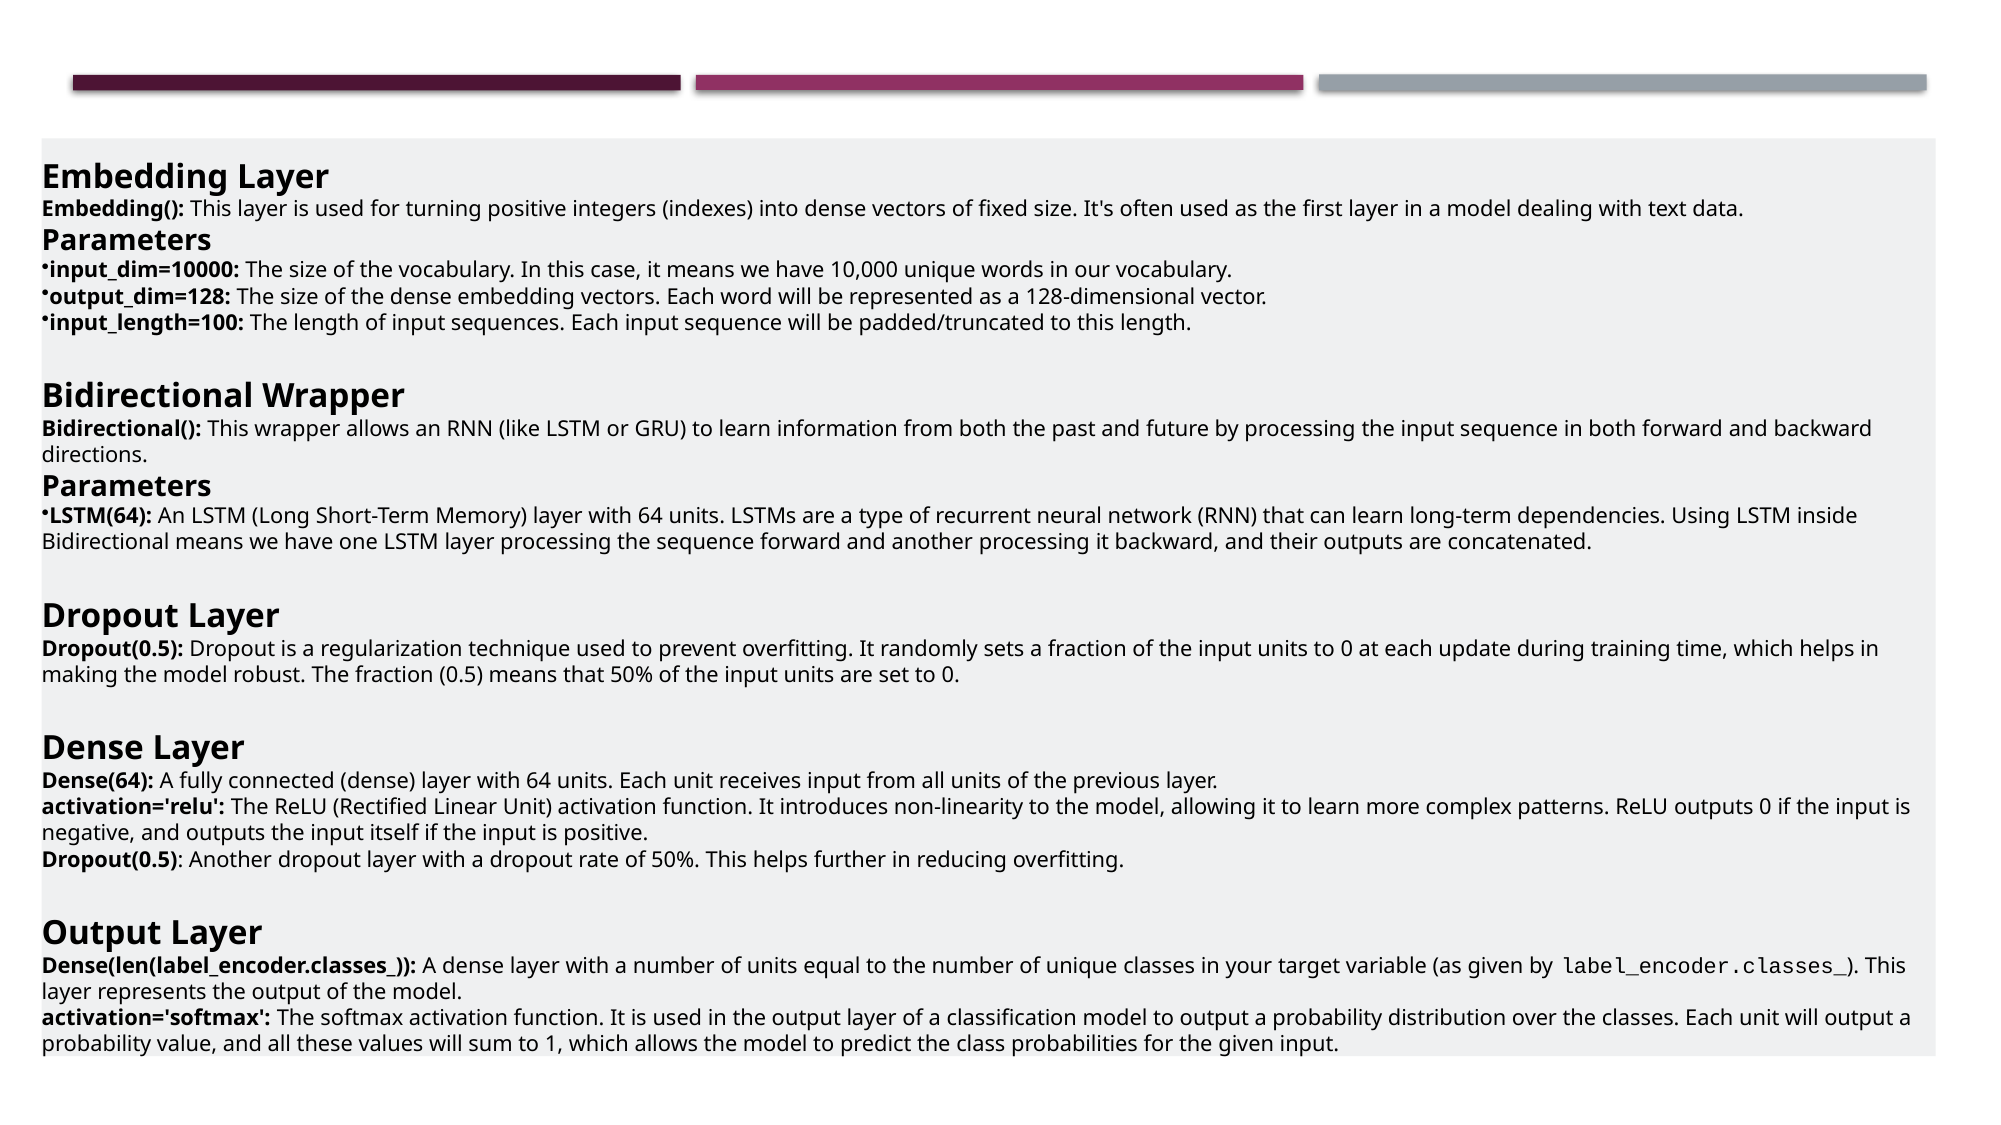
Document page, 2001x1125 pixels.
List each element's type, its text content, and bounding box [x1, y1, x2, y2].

text_box Embedding Layer Embedding(): This layer is used for turning positive integers (indexes) into dense vectors of fixed size. It's often used as the first layer in a model dealing with text data. Parameters input_dim=10000: The size of the vocabulary. In this case, it means we have 10,000 unique words in our vocabulary. output_dim=128: The size of the dense embedding vectors. Each word will be represented as a 128-dimensional vector. input_length=100: The length of input sequences. Each input sequence will be padded/truncated to this length. Bidirectional Wrapper Bidirectional(): This wrapper allows an RNN (like LSTM or GRU) to learn information from both the past and future by processing the input sequence in both forward and backward directions. Parameters LSTM(64): An LSTM (Long Short-Term Memory) layer with 64 units. LSTMs are a type of recurrent neural network (RNN) that can learn long-term dependencies. Using LSTM inside Bidirectional means we have one LSTM layer processing the sequence forward and another processing it backward, and their outputs are concatenated. Dropout Layer Dropout(0.5): Dropout is a regularization technique used to prevent overfitting. It randomly sets a fraction of the input units to 0 at each update during training time, which helps in making the model robust. The fraction (0.5) means that 50% of the input units are set to 0. Dense Layer Dense(64): A fully connected (dense) layer with 64 units. Each unit receives input from all units of the previous layer. activation='relu': The ReLU (Rectified Linear Unit) activation function. It introduces non-linearity to the model, allowing it to learn more complex patterns. ReLU outputs 0 if the input is negative, and outputs the input itself if the input is positive. Dropout(0.5): Another dropout layer with a dropout rate of 50%. This helps further in reducing overfitting. Output Layer Dense(len(label_encoder.classes_)): A dense layer with a number of units equal to the number of unique classes in your target variable (as given by label_encoder.classes_). This layer represents the output of the model. activation='softmax': The softmax activation function. It is used in the output layer of a classification model to output a probability distribution over the classes. Each unit will output a probability value, and all these values will sum to 1, which allows the model to predict the class probabilities for the given input. [41, 138, 1936, 1057]
